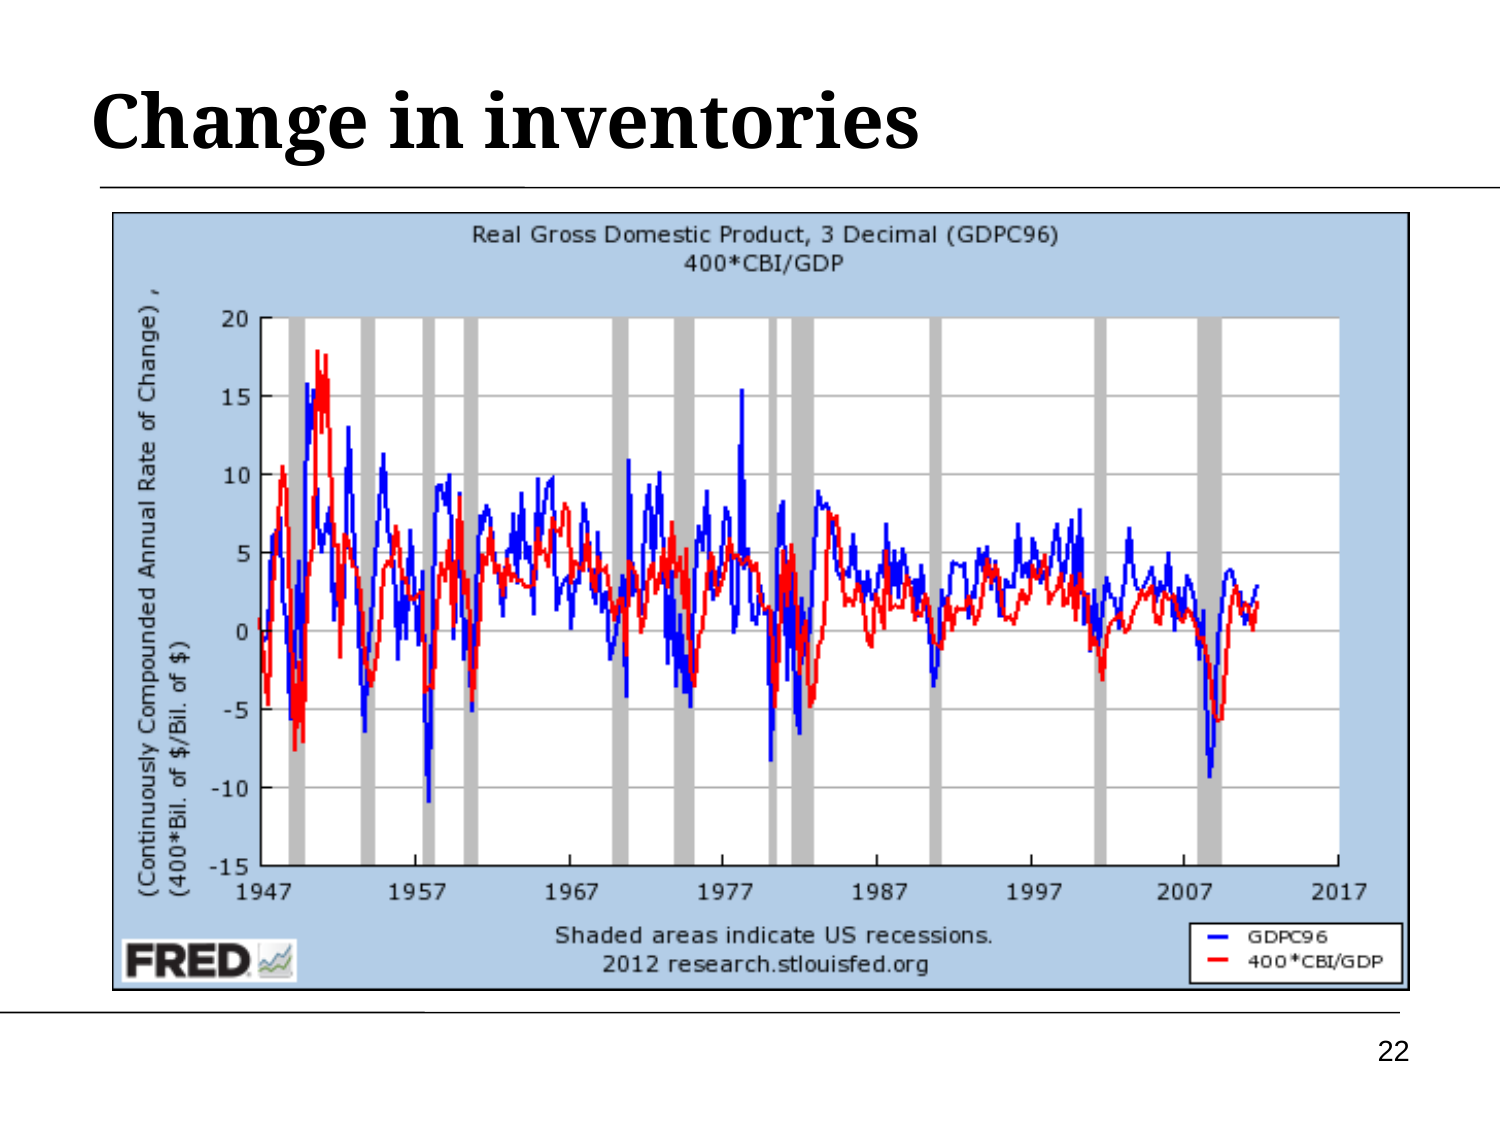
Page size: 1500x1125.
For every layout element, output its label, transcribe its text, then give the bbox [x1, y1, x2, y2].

slide_number 22 [1074, 1024, 1426, 1103]
picture [112, 212, 1410, 991]
title Change in inventories [74, 49, 1426, 188]
